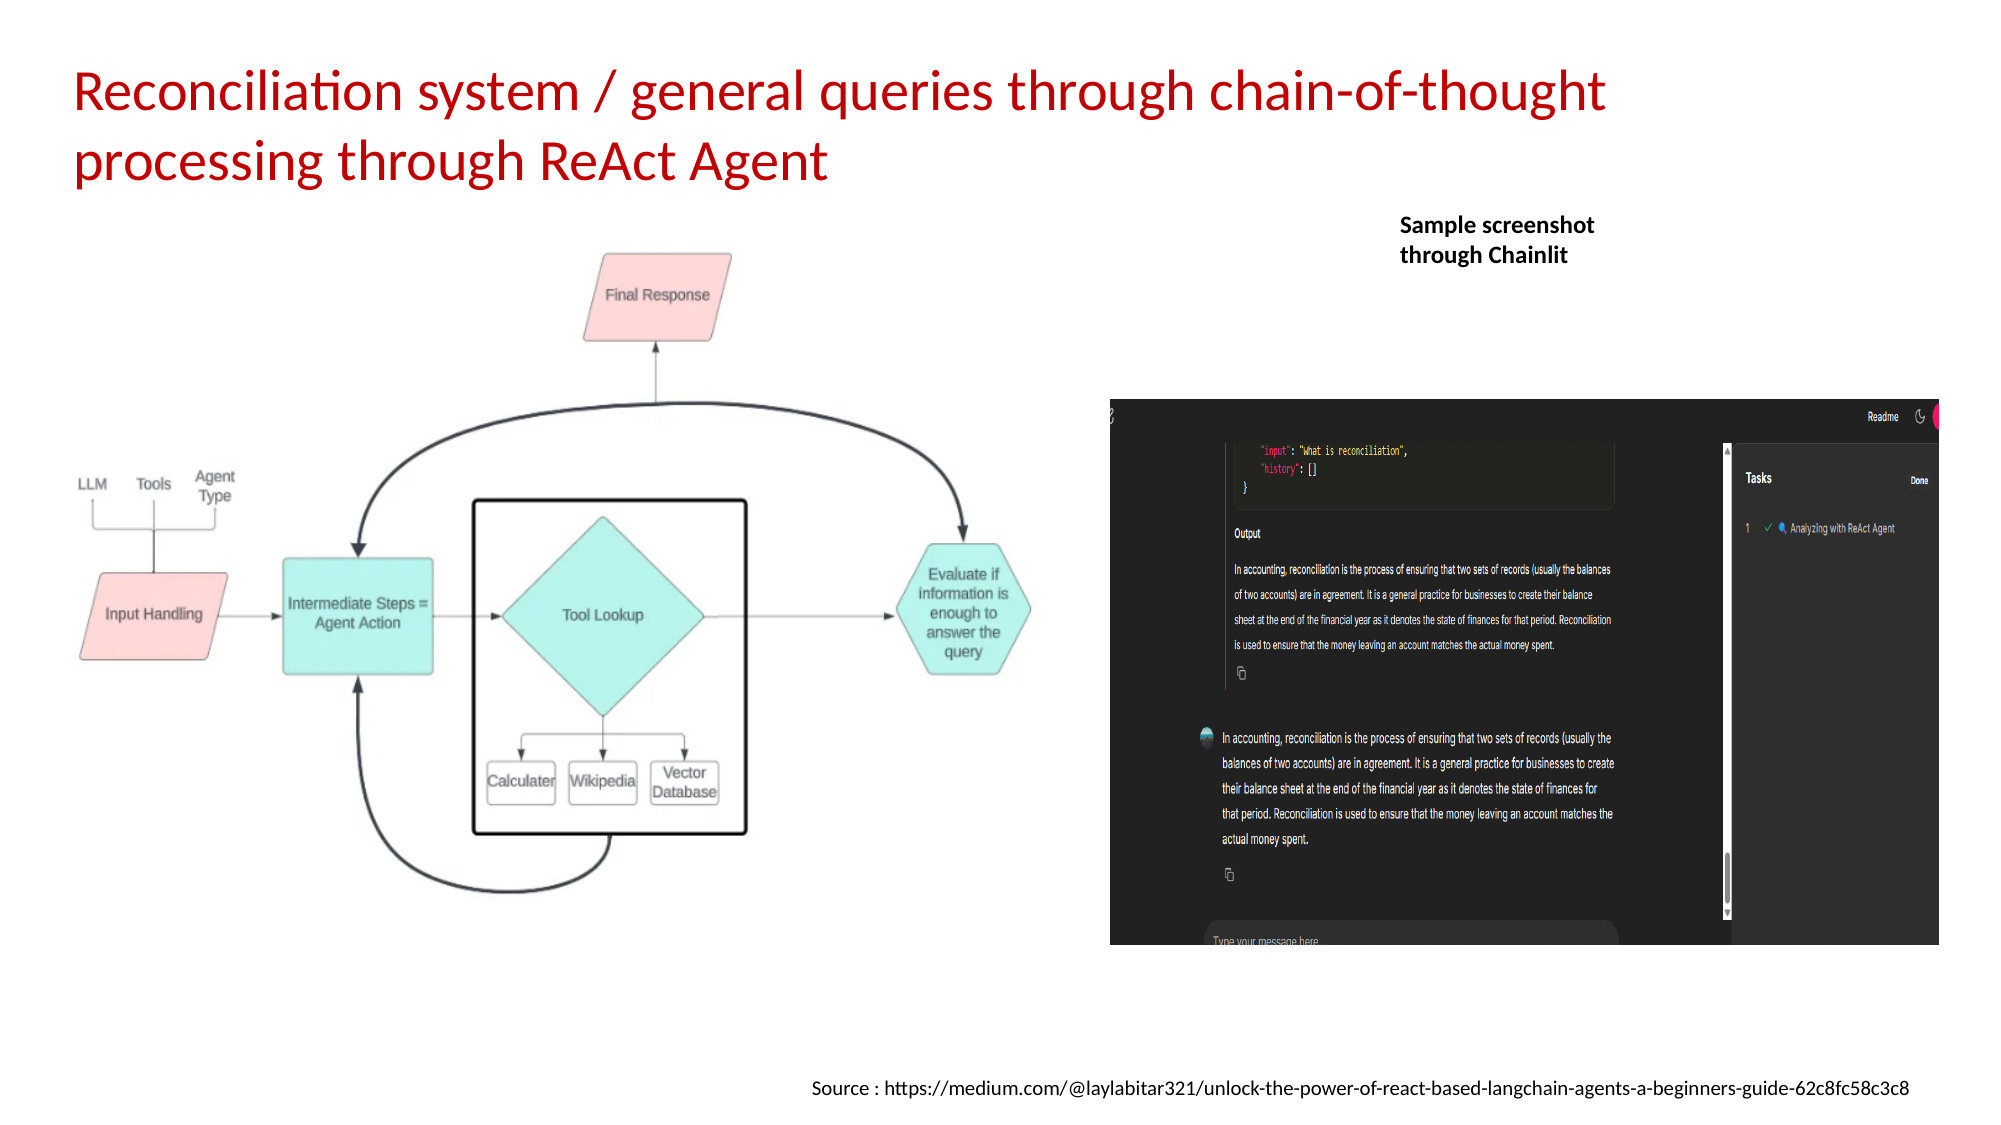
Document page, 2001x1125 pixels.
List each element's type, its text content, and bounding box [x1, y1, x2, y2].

text_box Sample screenshot through Chainlit [1385, 201, 1665, 276]
picture [25, 201, 1939, 945]
text_box Reconciliation system / general queries through chain-of-thought processing through ReAct Agent [58, 44, 1658, 200]
text_box Source : https://medium.com/@laylabitar321/unlock-the-power-of-react-based-langchain-agents-a-beginners-guide-62c8fc58c3c8 [797, 1067, 1974, 1108]
